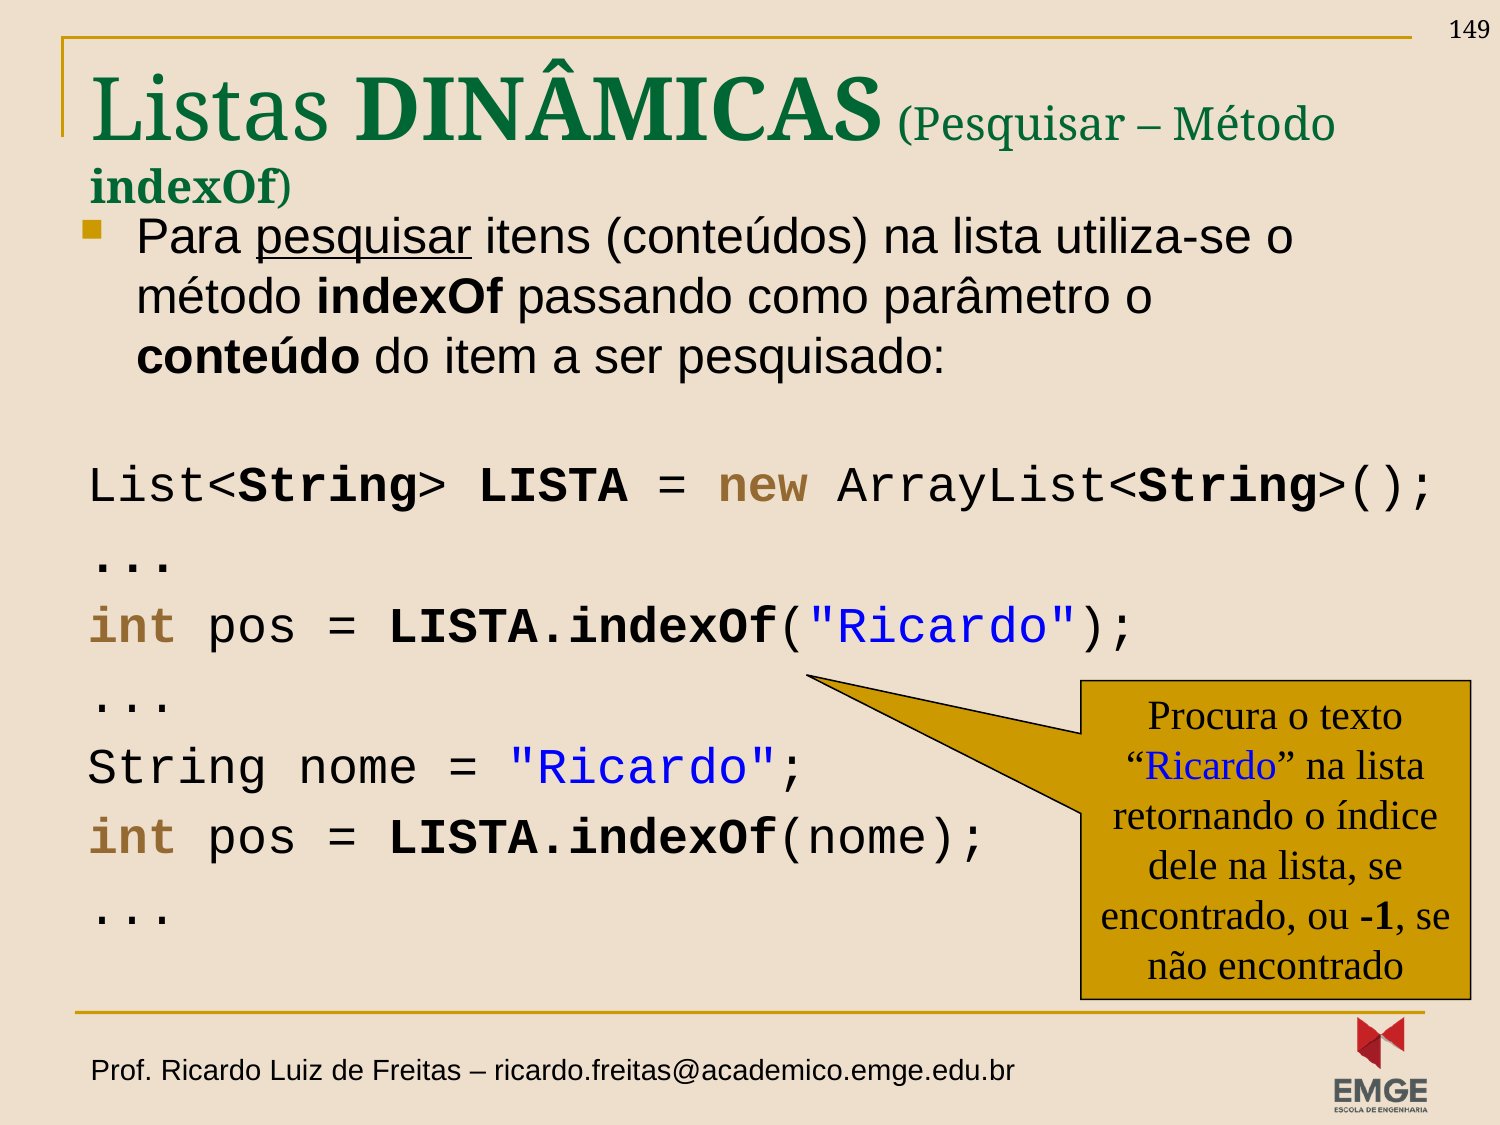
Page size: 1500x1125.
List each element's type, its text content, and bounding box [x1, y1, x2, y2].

text_box List<String> LISTA = new ArrayList<String>(); ... int pos = LISTA.indexOf("Ricardo"); ... String nome = "Ricardo"; int pos = LISTA.indexOf(nome); ... [73, 444, 1483, 942]
slide_number 149 [1392, 0, 1500, 55]
list Para pesquisar itens (conteúdos) na lista utiliza-se o método indexOf passando como parâmetro o conteúdo do item a ser pesquisado: [64, 196, 1407, 1000]
picture [1328, 1012, 1433, 1116]
text_box Procura o texto “Ricardo” na lista retornando o índice dele na lista, se encontrado, ou -1, se não encontrado [806, 674, 1471, 1000]
title Listas DINÂMICAS (Pesquisar – Método indexOf) [75, 45, 1461, 233]
